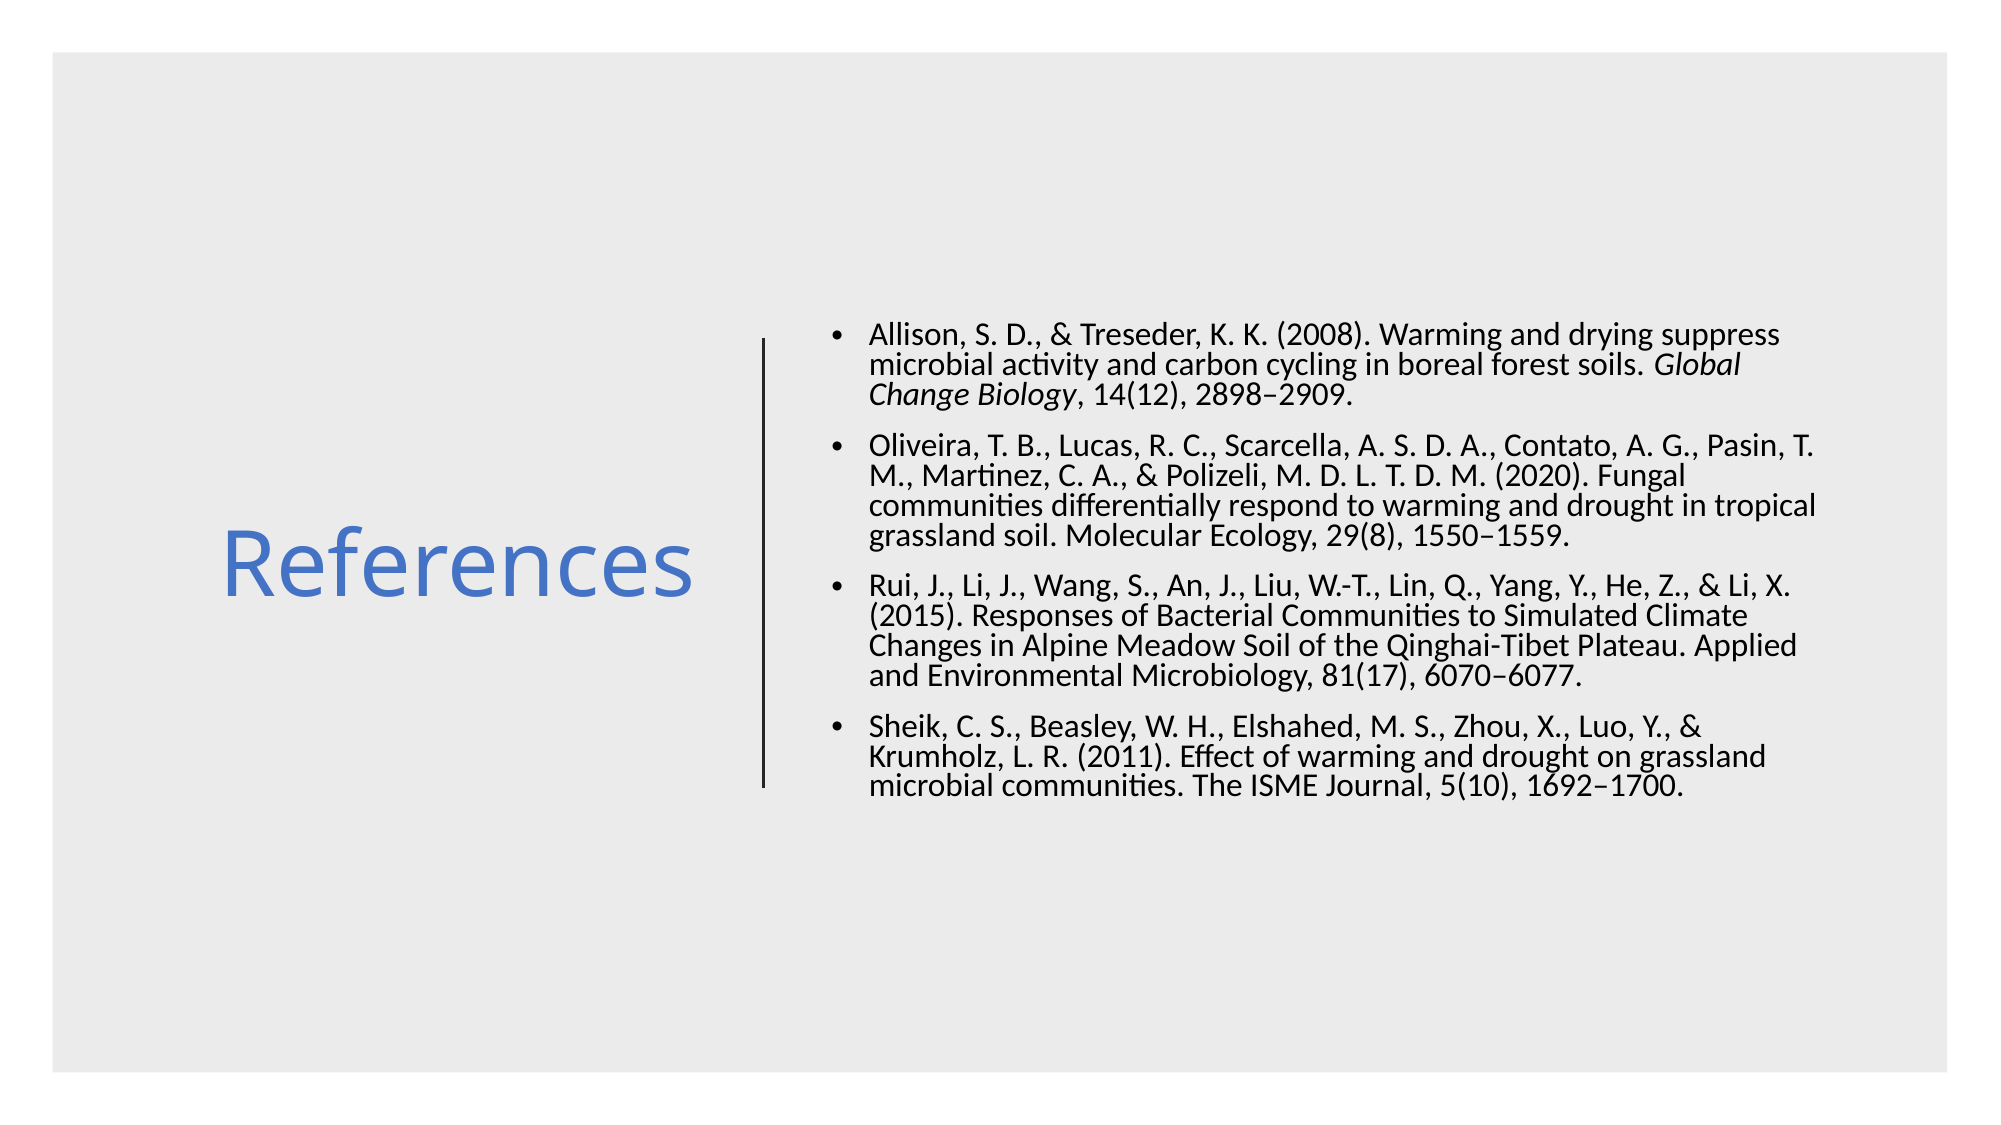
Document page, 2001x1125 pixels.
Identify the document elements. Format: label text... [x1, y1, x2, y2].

list Allison, S. D., & Treseder, K. K. (2008). Warming and drying suppress microbial activity and carbon cycling in boreal forest soils. Global Change Biology, 14(12), 2898–2909. Oliveira, T. B., Lucas, R. C., Scarcella, A. S. D. A., Contato, A. G., Pasin, T. M., Martinez, C. A., & Polizeli, M. D. L. T. D. M. (2020). Fungal communities differentially respond to warming and drought in tropical grassland soil. Molecular Ecology, 29(8), 1550–1559. Rui, J., Li, J., Wang, S., An, J., Liu, W.-T., Lin, Q., Yang, Y., He, Z., & Li, X. (2015). Responses of Bacterial Communities to Simulated Climate Changes in Alpine Meadow Soil of the Qinghai-Tibet Plateau. Applied and Environmental Microbiology, 81(17), 6070–6077. Sheik, C. S., Beasley, W. H., Elshahed, M. S., Zhou, X., Luo, Y., & Krumholz, L. R. (2011). Effect of warming and drought on grassland microbial communities. The ISME Journal, 5(10), 1692–1700. [816, 158, 1863, 967]
text_box [52, 51, 1948, 1073]
title References [137, 158, 711, 967]
